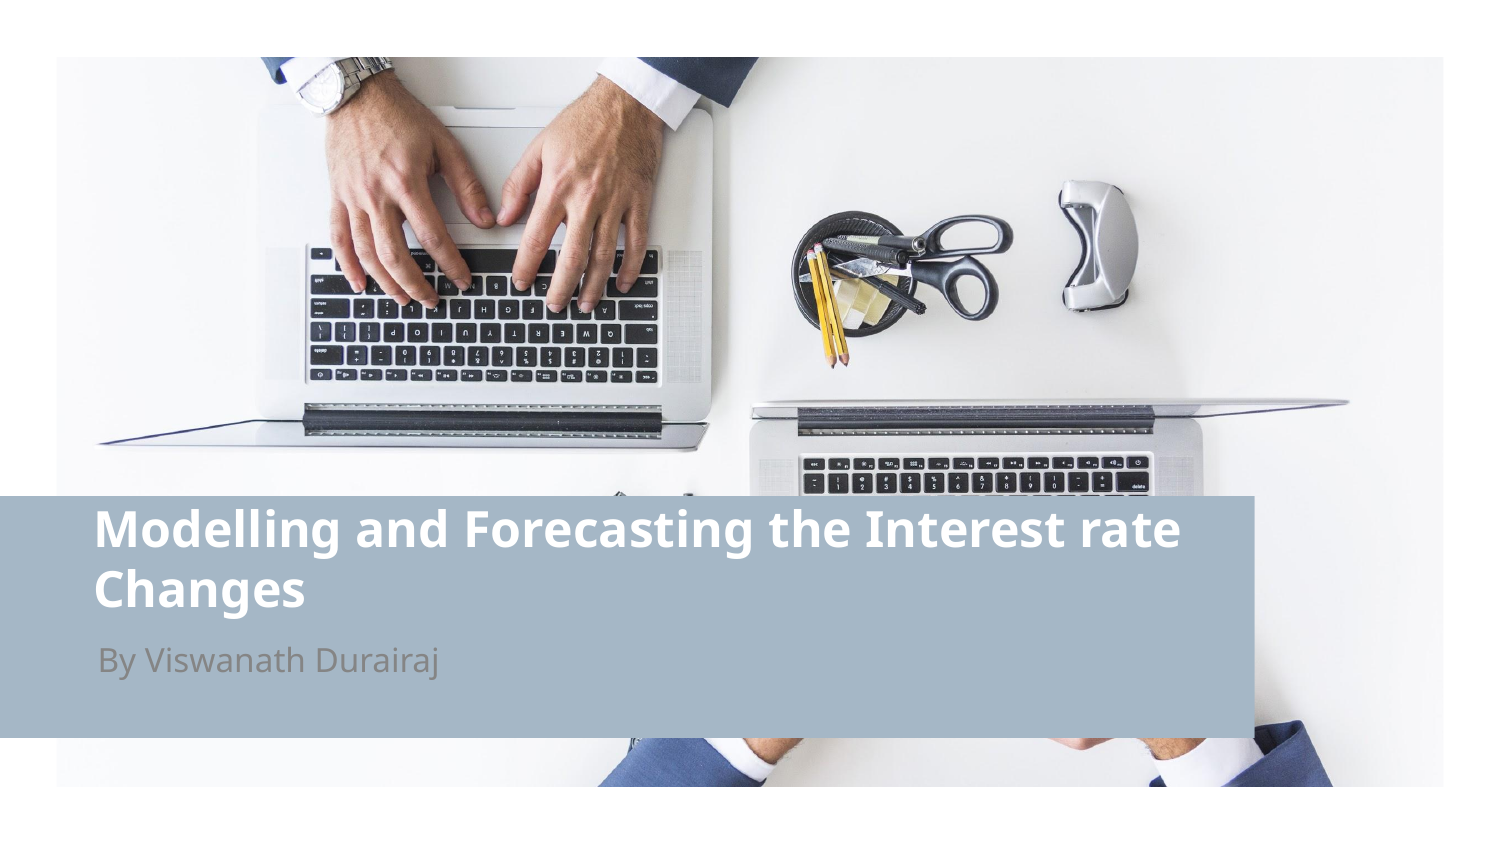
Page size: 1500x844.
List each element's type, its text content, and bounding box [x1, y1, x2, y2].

picture [56, 633, 1444, 787]
subtitle By Viswanath Durairaj [82, 618, 1312, 709]
picture [56, 57, 1444, 496]
title Modelling and Forecasting the Interest rate Changes [78, 318, 1444, 633]
text_box [0, 496, 1255, 738]
